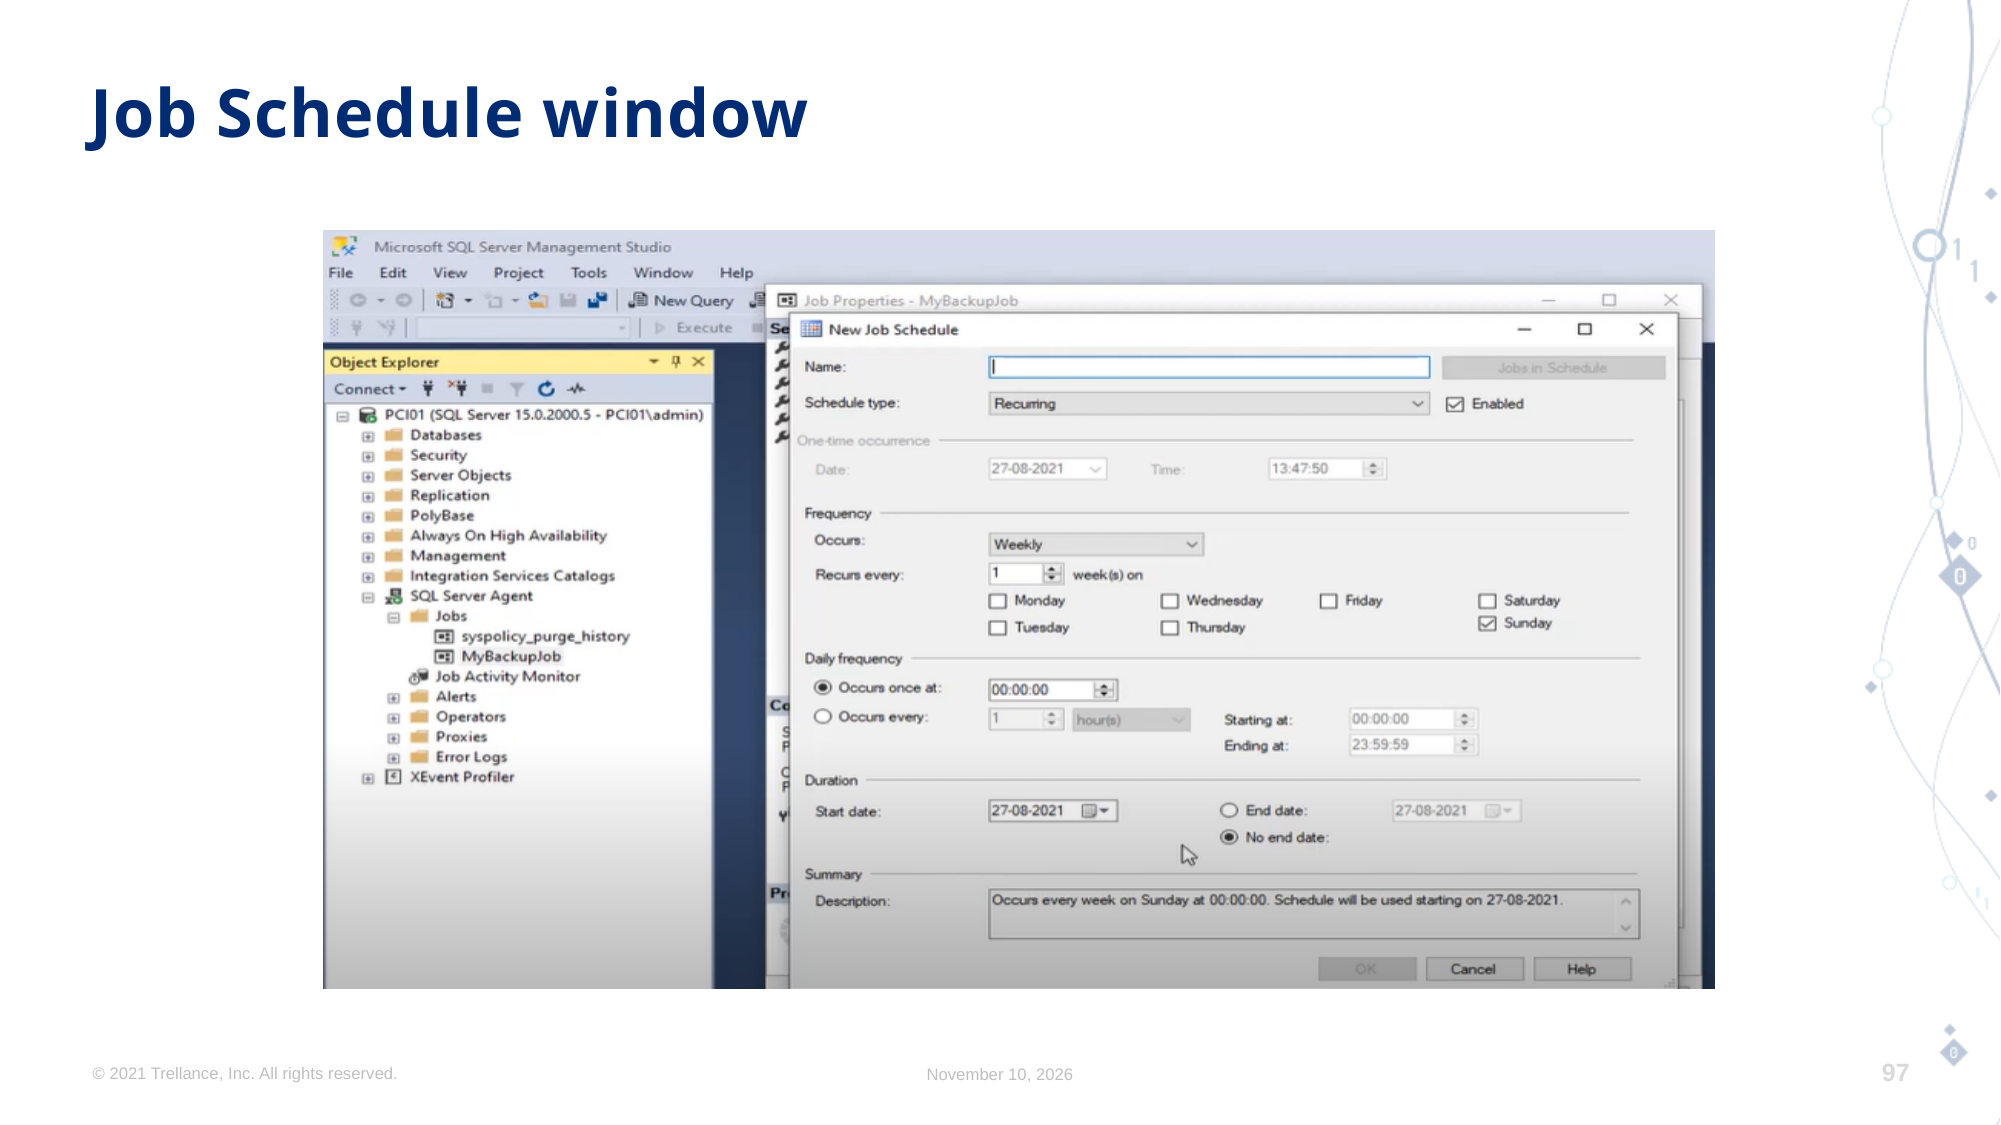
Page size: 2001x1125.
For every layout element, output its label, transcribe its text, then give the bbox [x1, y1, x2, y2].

footer © 2021 Trellance, Inc. All rights reserved. [77, 1042, 753, 1103]
slide_number 97 [1843, 1049, 1925, 1103]
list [323, 230, 1715, 989]
title Job Schedule window [90, 80, 1844, 179]
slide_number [781, 1044, 1219, 1105]
